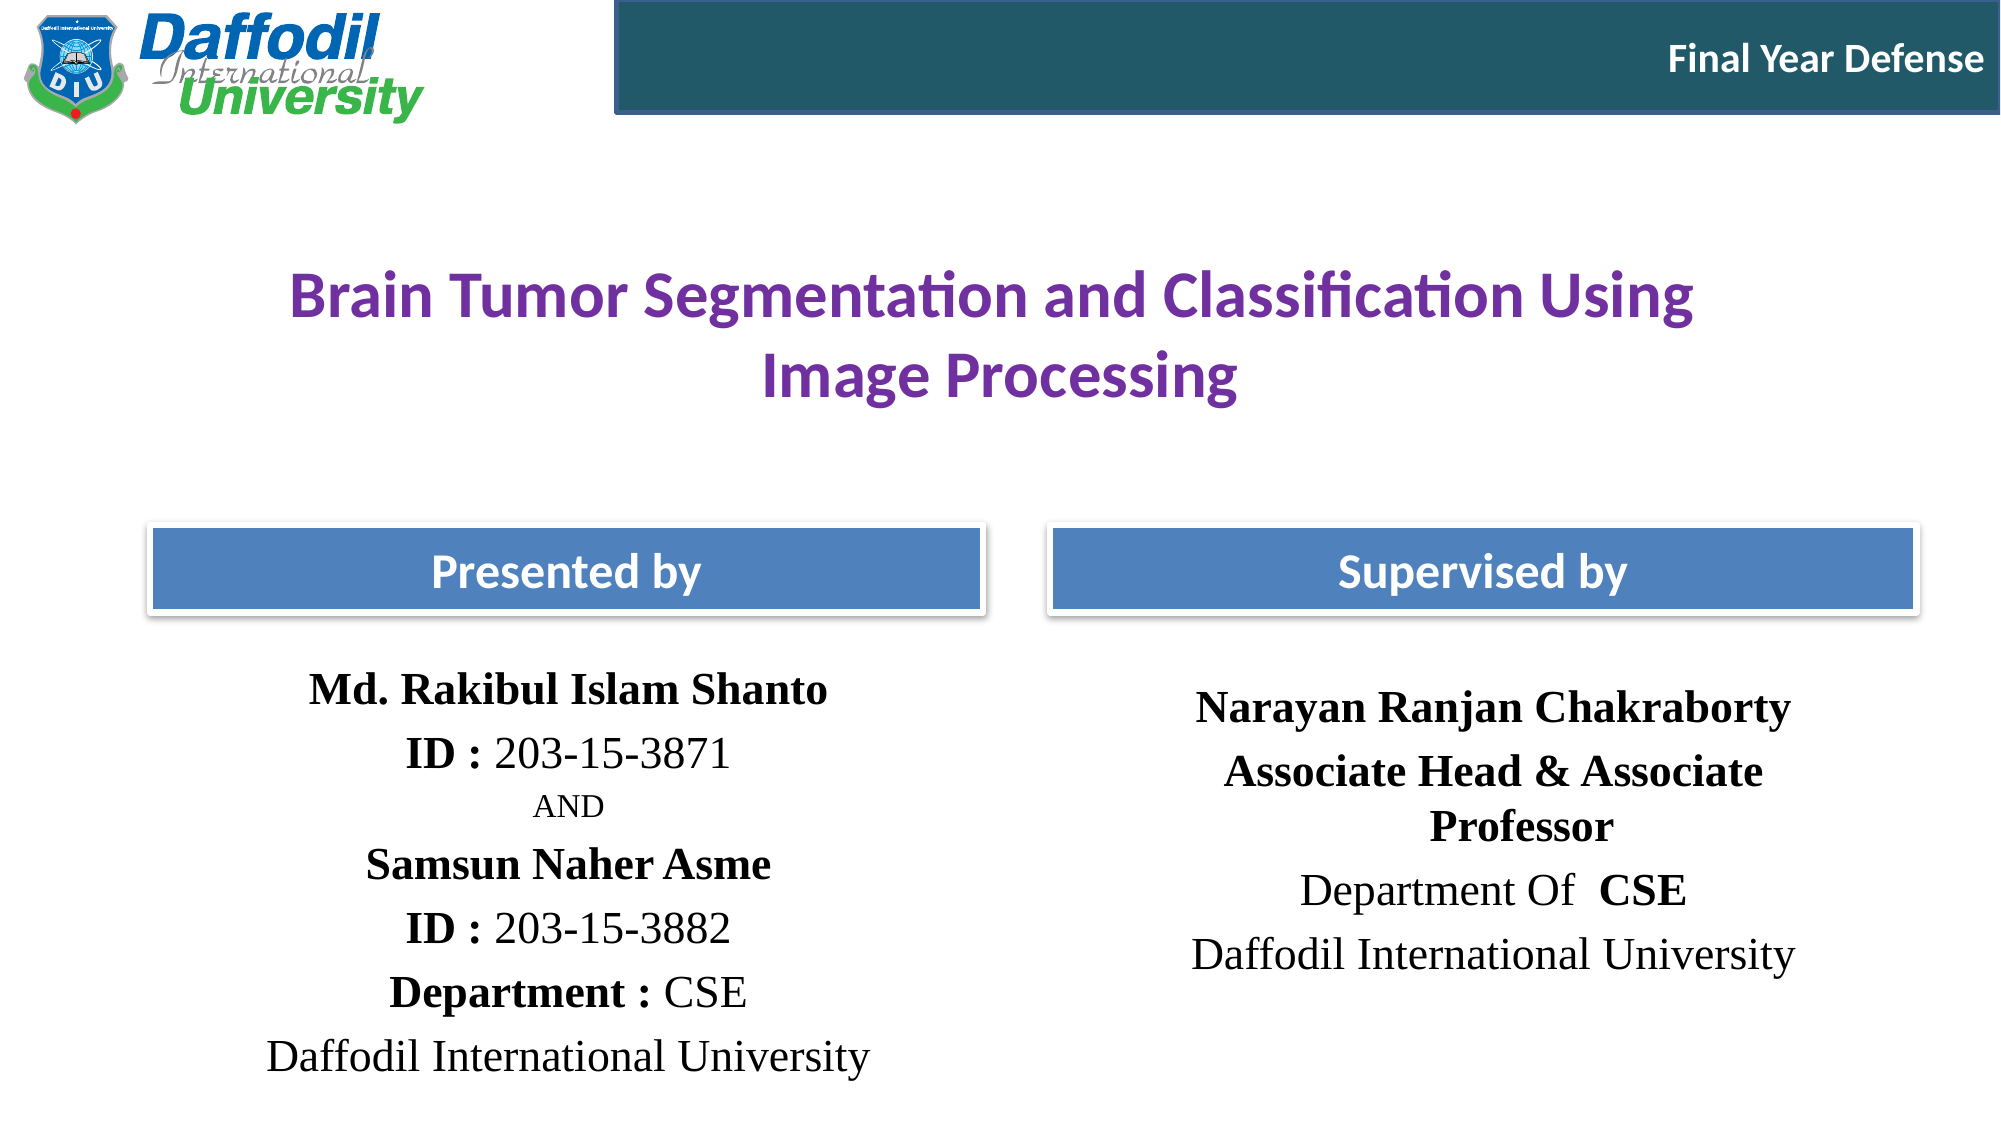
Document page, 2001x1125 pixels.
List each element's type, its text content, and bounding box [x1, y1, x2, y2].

picture [63, 66, 71, 72]
title Brain Tumor Segmentation and Classification Using Image Processing [150, 187, 1850, 475]
list Narayan Ranjan Chakraborty Associate Head & Associate Professor Department Of CSE Daffodil International University [1125, 624, 1863, 1050]
subtitle Md. Rakibul Islam Shanto ID : 203-15-3871 AND Samsun Naher Asme ID : 203-15-3882 Department : CSE Daffodil International University [174, 624, 963, 1125]
